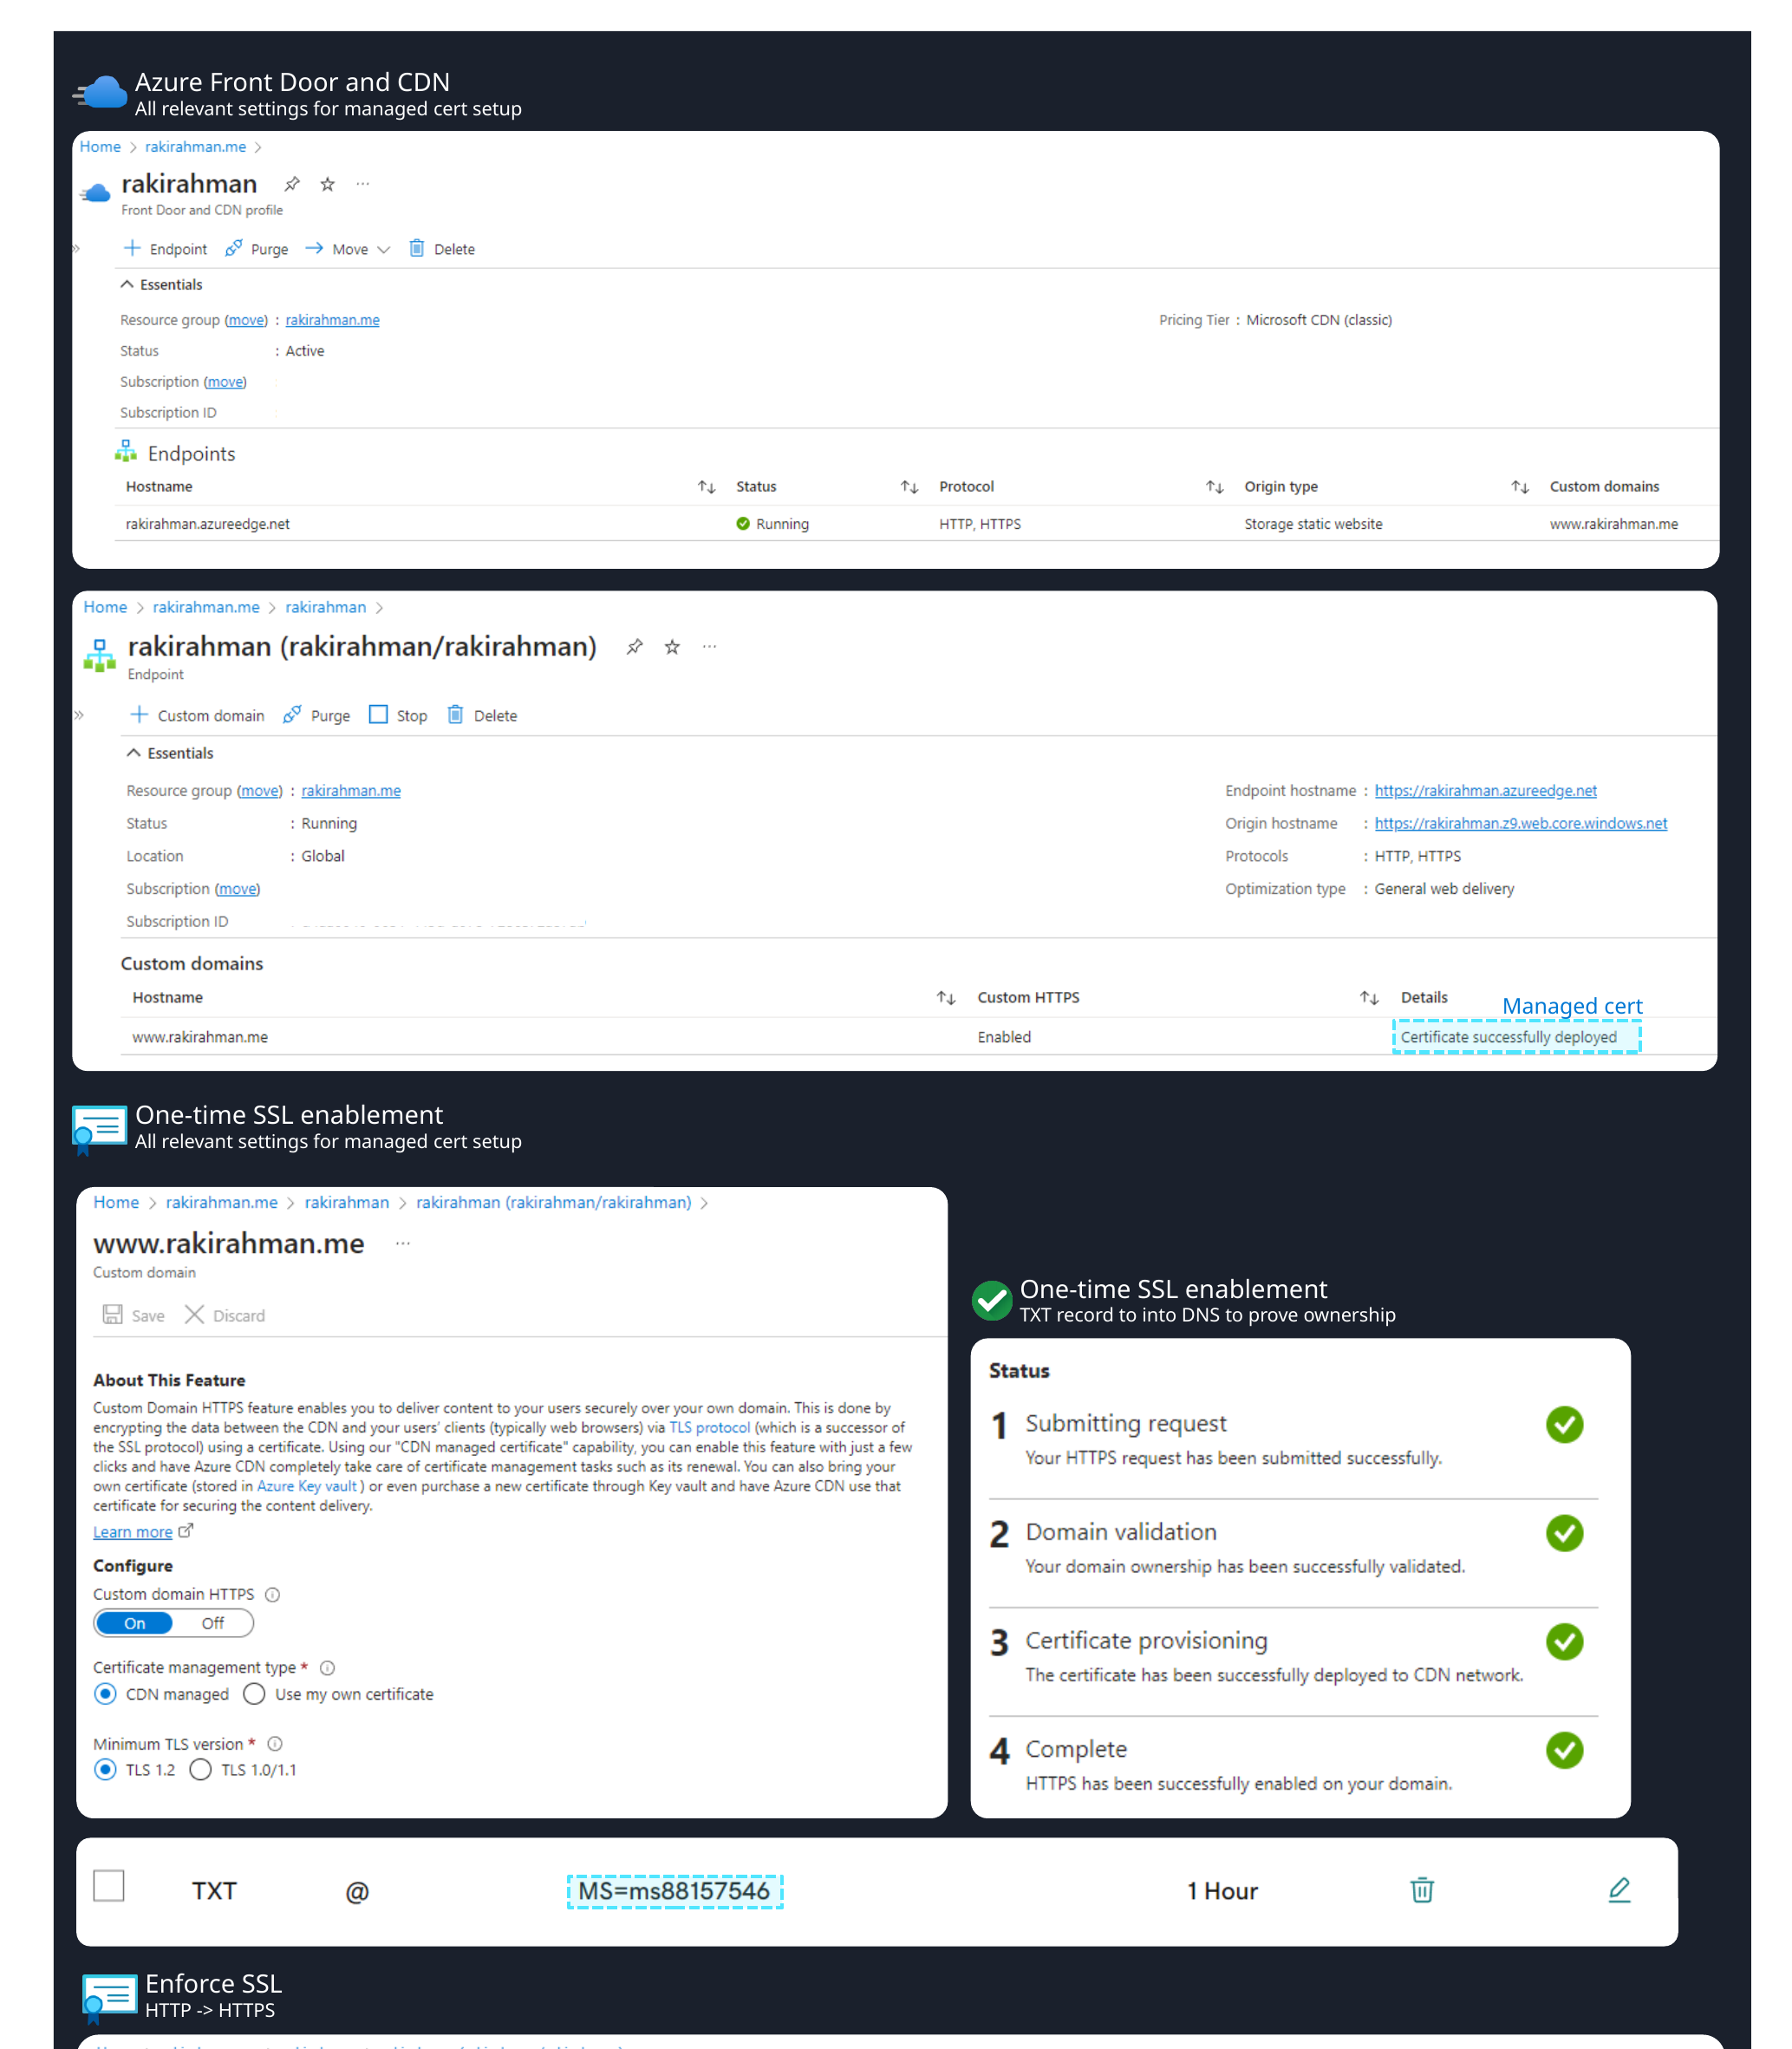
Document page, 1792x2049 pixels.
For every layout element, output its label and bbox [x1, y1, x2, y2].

text_box [53, 30, 1752, 2049]
